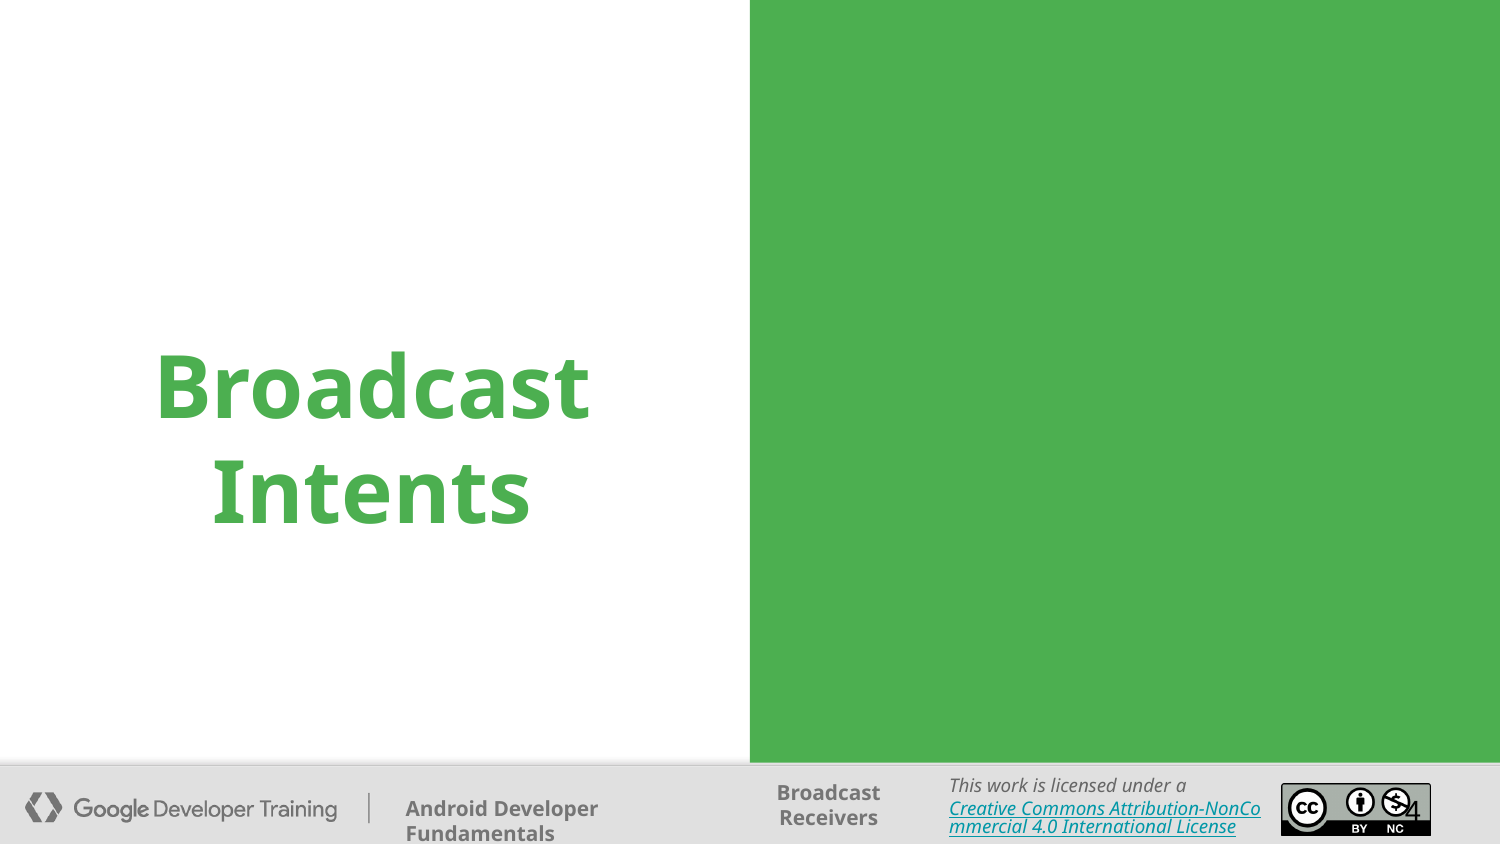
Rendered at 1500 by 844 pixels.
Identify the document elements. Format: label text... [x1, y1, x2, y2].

picture [0, 0, 1500, 844]
slide_number ‹#› [1389, 777, 1480, 842]
title Broadcast Intents [43, 202, 702, 557]
